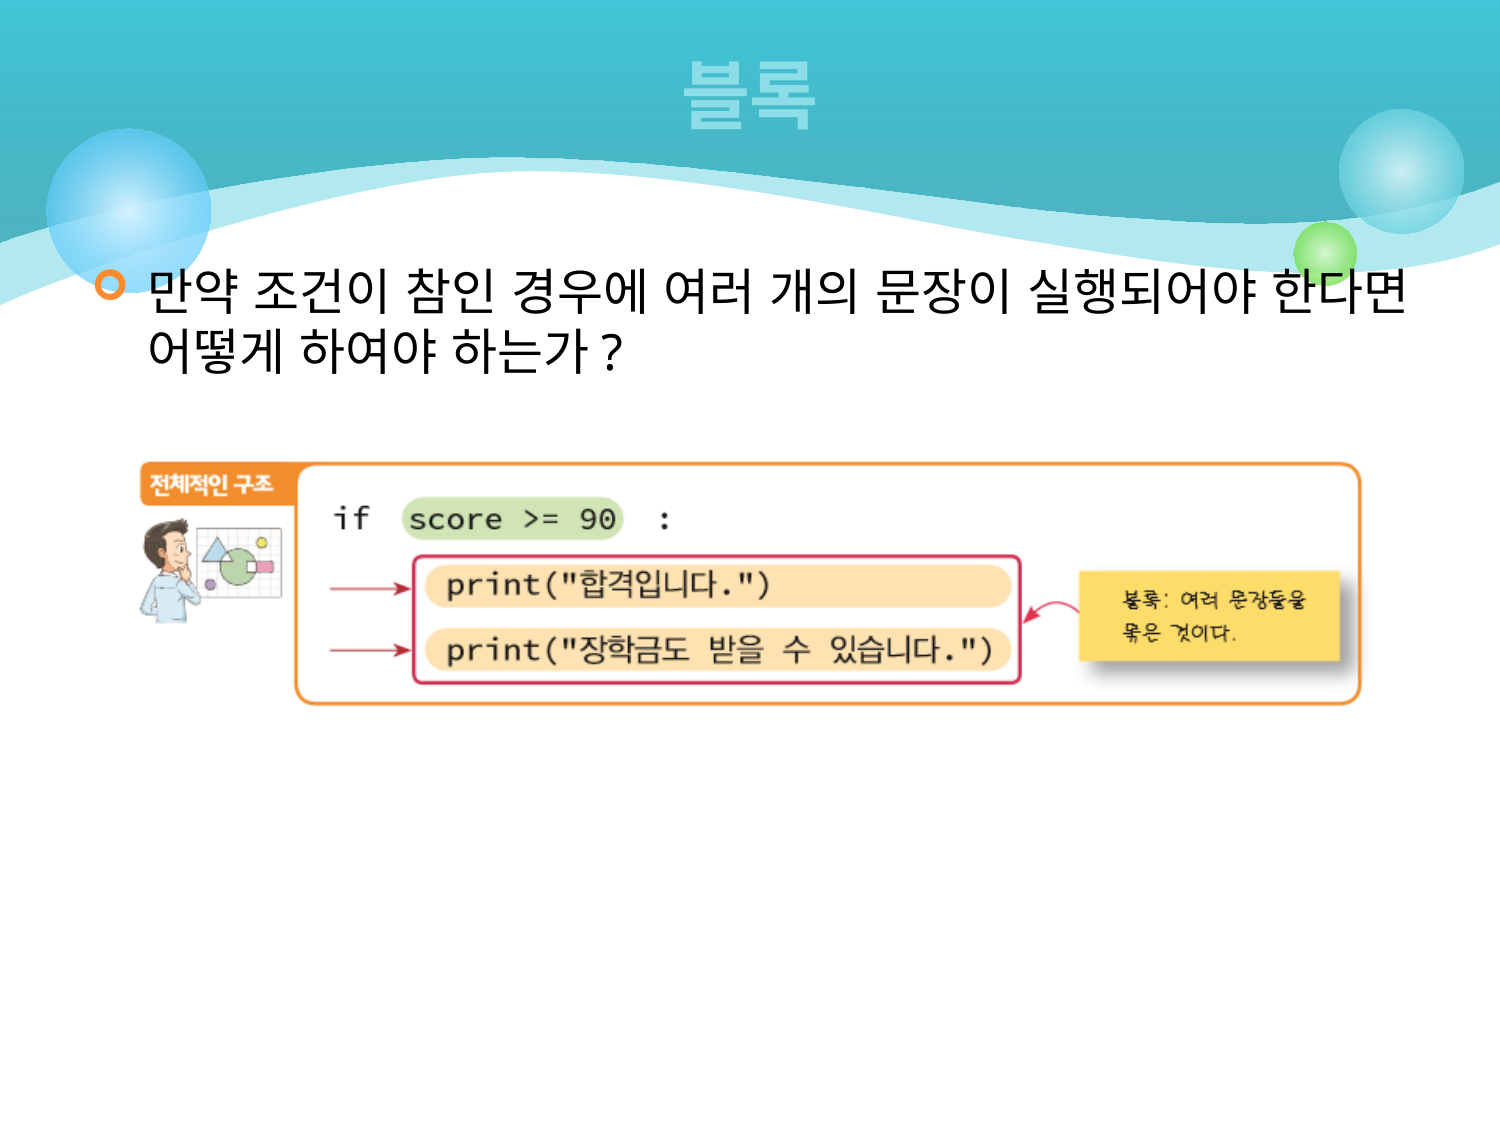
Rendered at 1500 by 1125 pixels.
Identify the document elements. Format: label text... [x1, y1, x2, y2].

list 만약 조건이 참인 경우에 여러 개의 문장이 실행되어야 한다면 어떻게 하여야 하는가? [76, 252, 1427, 996]
title 블록 [75, 0, 1425, 188]
picture [111, 436, 1388, 724]
